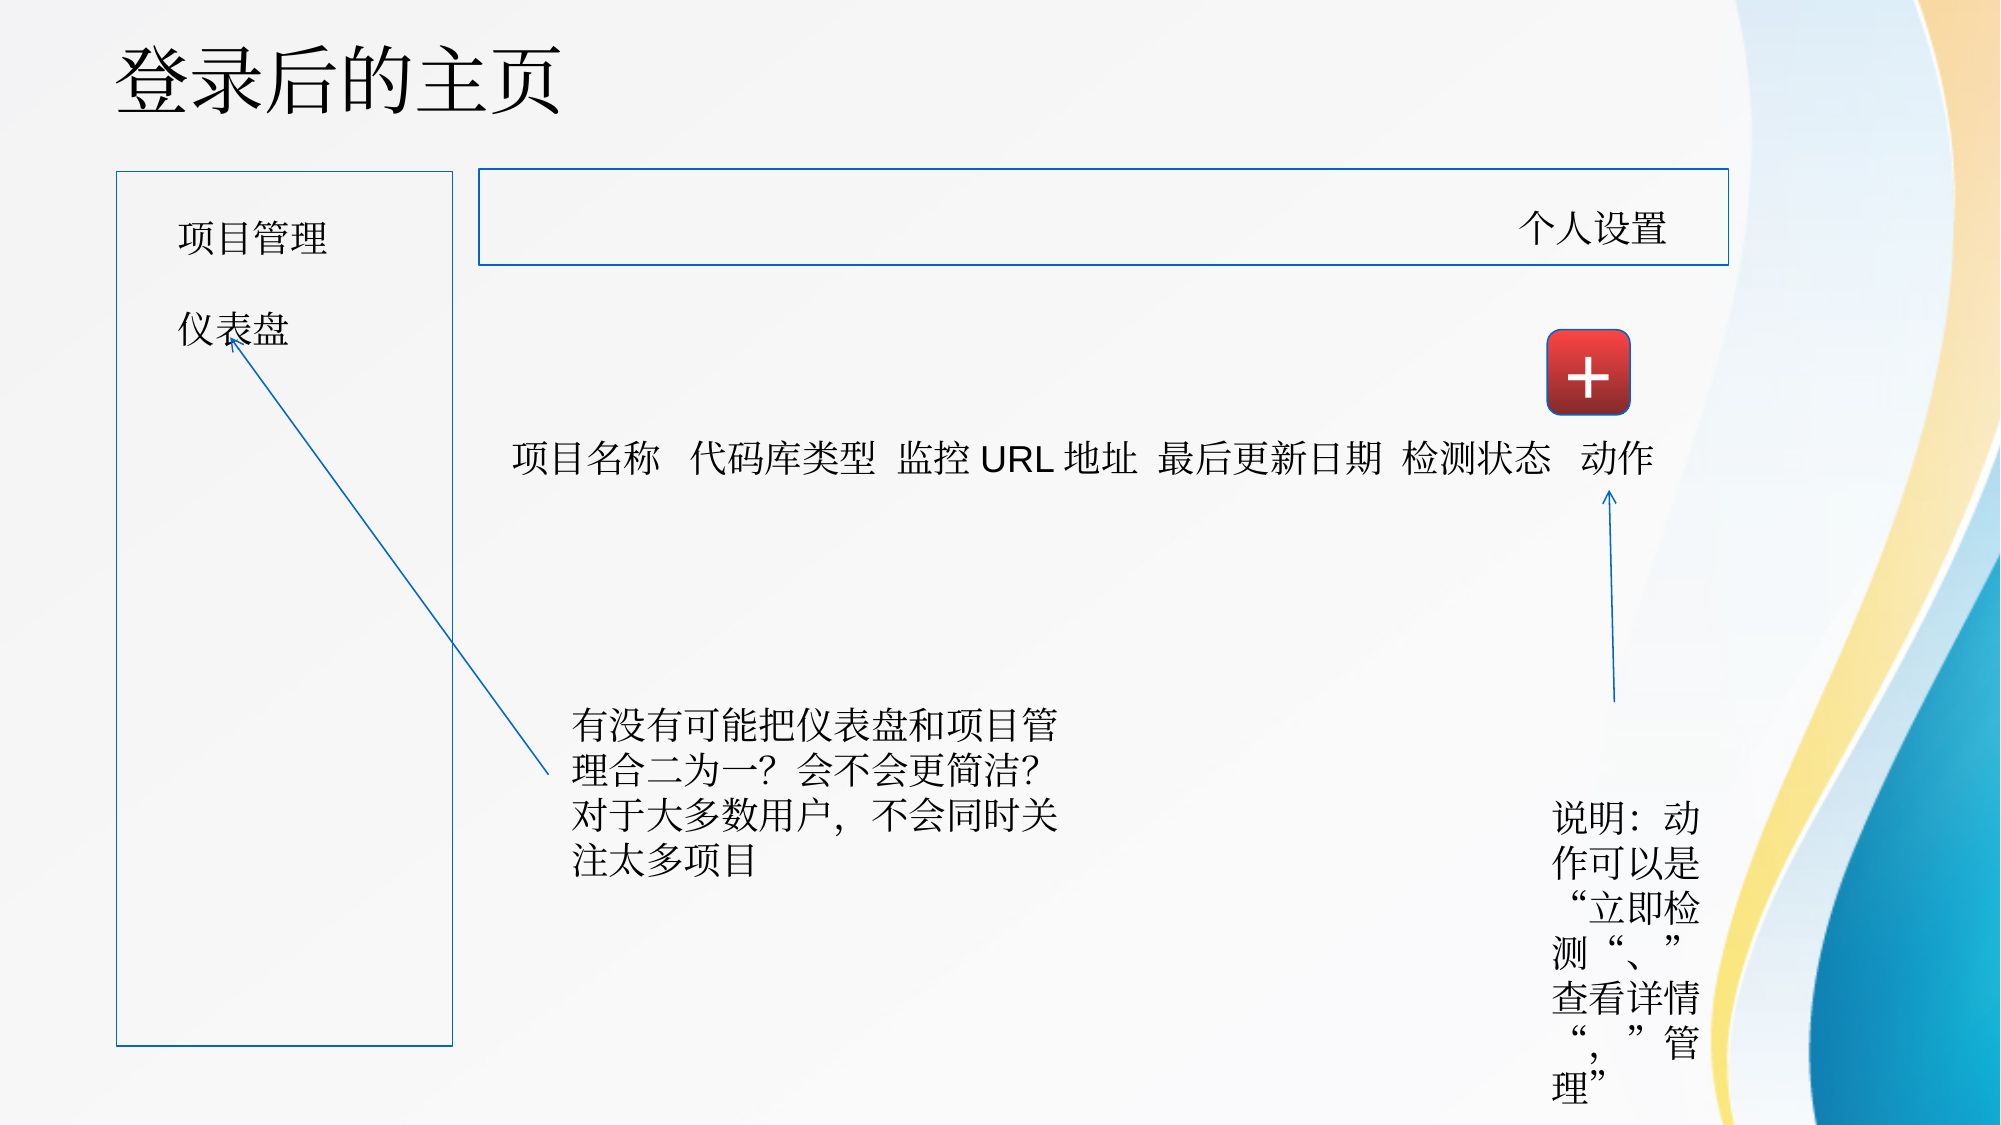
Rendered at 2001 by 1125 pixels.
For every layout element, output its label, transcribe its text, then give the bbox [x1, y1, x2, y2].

text_box 项目管理 [162, 207, 343, 268]
title 登录后的主页 [99, 30, 1901, 127]
picture [0, 0, 2001, 1125]
text_box [116, 171, 453, 1047]
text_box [1609, 489, 1615, 703]
text_box 仪表盘 [163, 298, 306, 359]
text_box [478, 169, 1729, 265]
text_box 项目名称 代码库类型 监控URL地址 最后更新日期 检测状态 动作 [549, 427, 1726, 488]
text_box 说明：动作可以是“立即检测“、”查看详情“，”管理” [1536, 787, 1752, 1118]
text_box + [1547, 329, 1631, 415]
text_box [230, 337, 549, 775]
text_box 个人设置 [1503, 197, 1684, 258]
text_box 有没有可能把仪表盘和项目管理合二为一？会不会更简洁？对于大多数用户，不会同时关注太多项目 [556, 694, 1077, 890]
